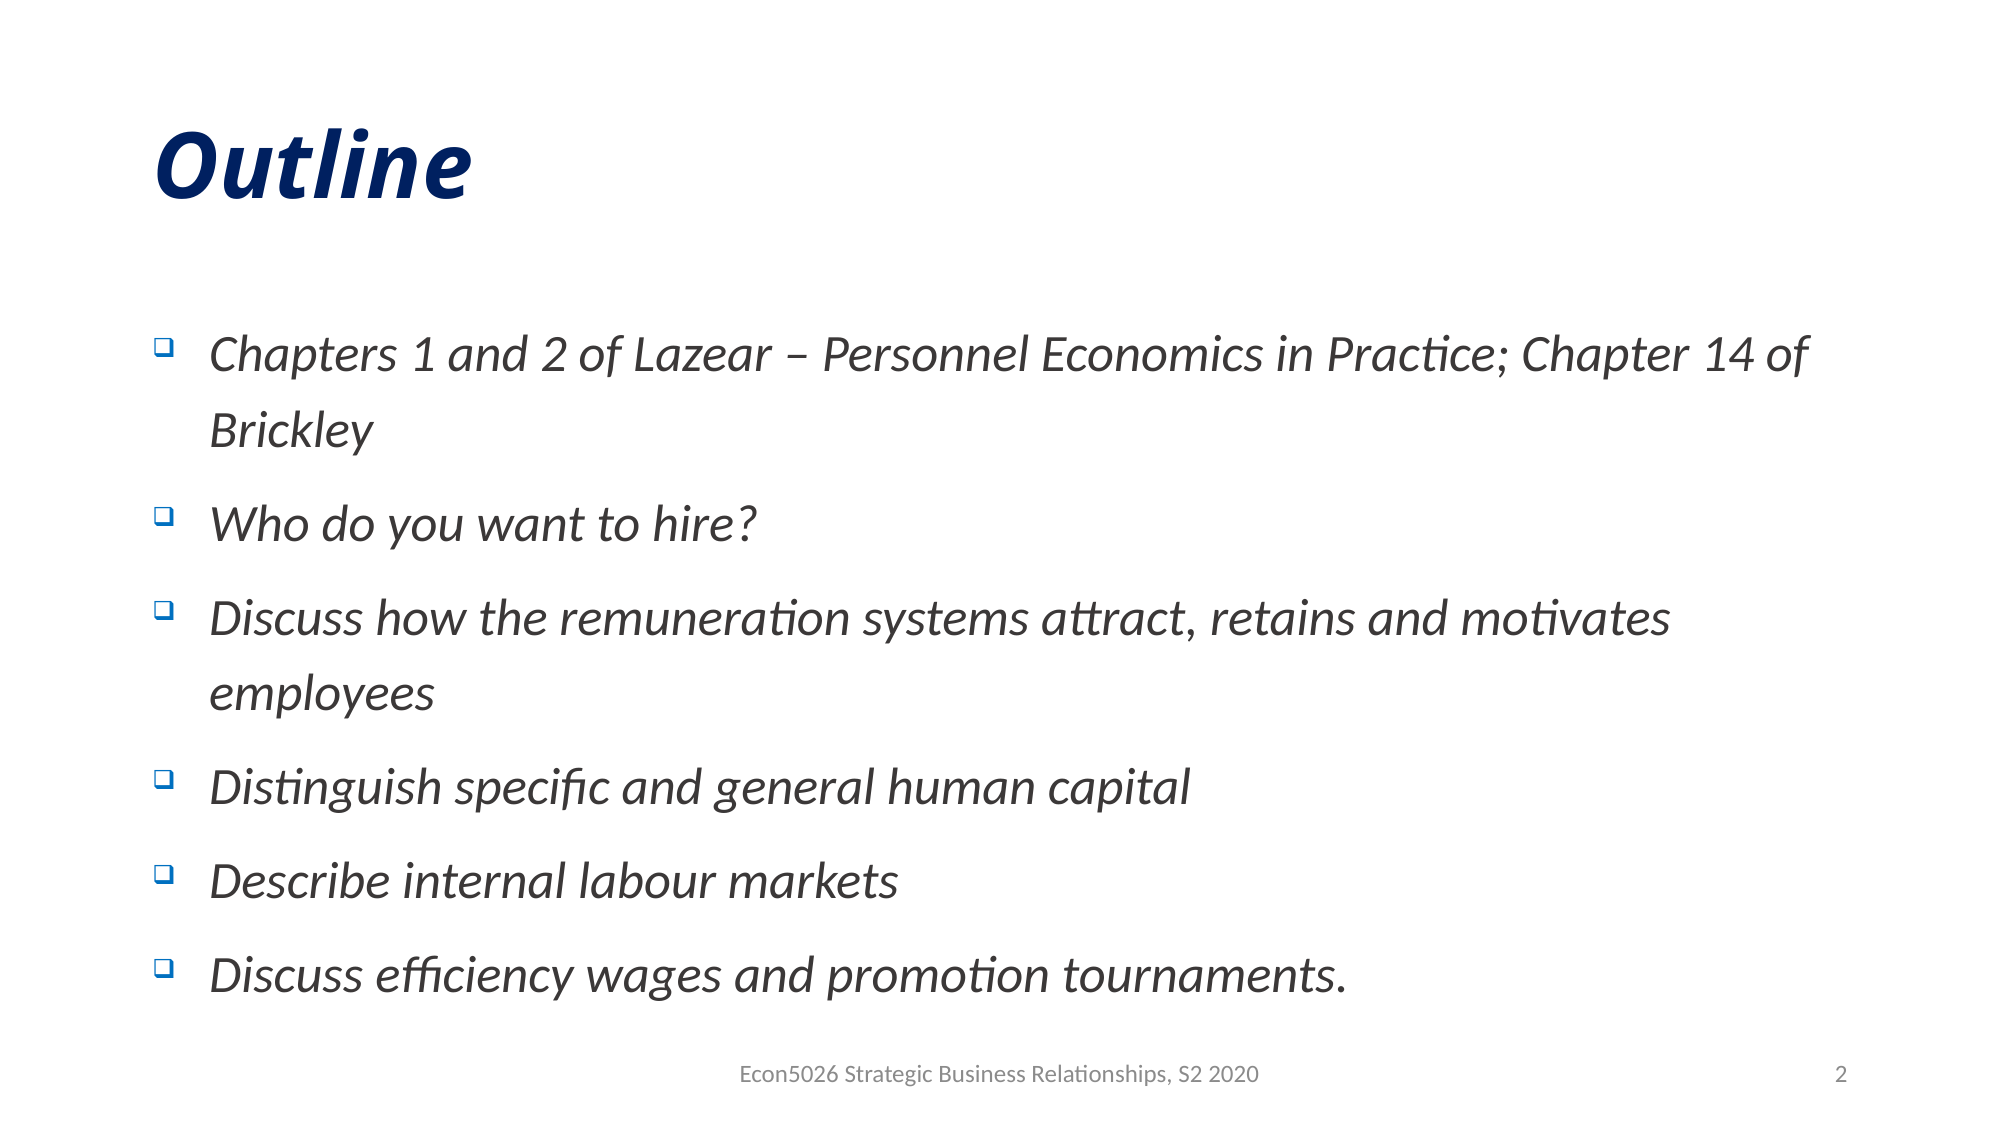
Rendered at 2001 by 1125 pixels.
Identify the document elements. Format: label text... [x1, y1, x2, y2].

list Chapters 1 and 2 of Lazear – Personnel Economics in Practice; Chapter 14 of Brickley Who do you want to hire? Discuss how the remuneration systems attract, retains and motivates employees Distinguish specific and general human capital Describe internal labour markets Discuss efficiency wages and promotion tournaments. [137, 299, 1863, 1014]
slide_number 2 [1412, 1042, 1863, 1103]
footer Econ5026 Strategic Business Relationships, S2 2020 [662, 1042, 1338, 1103]
title Outline [137, 59, 1863, 278]
